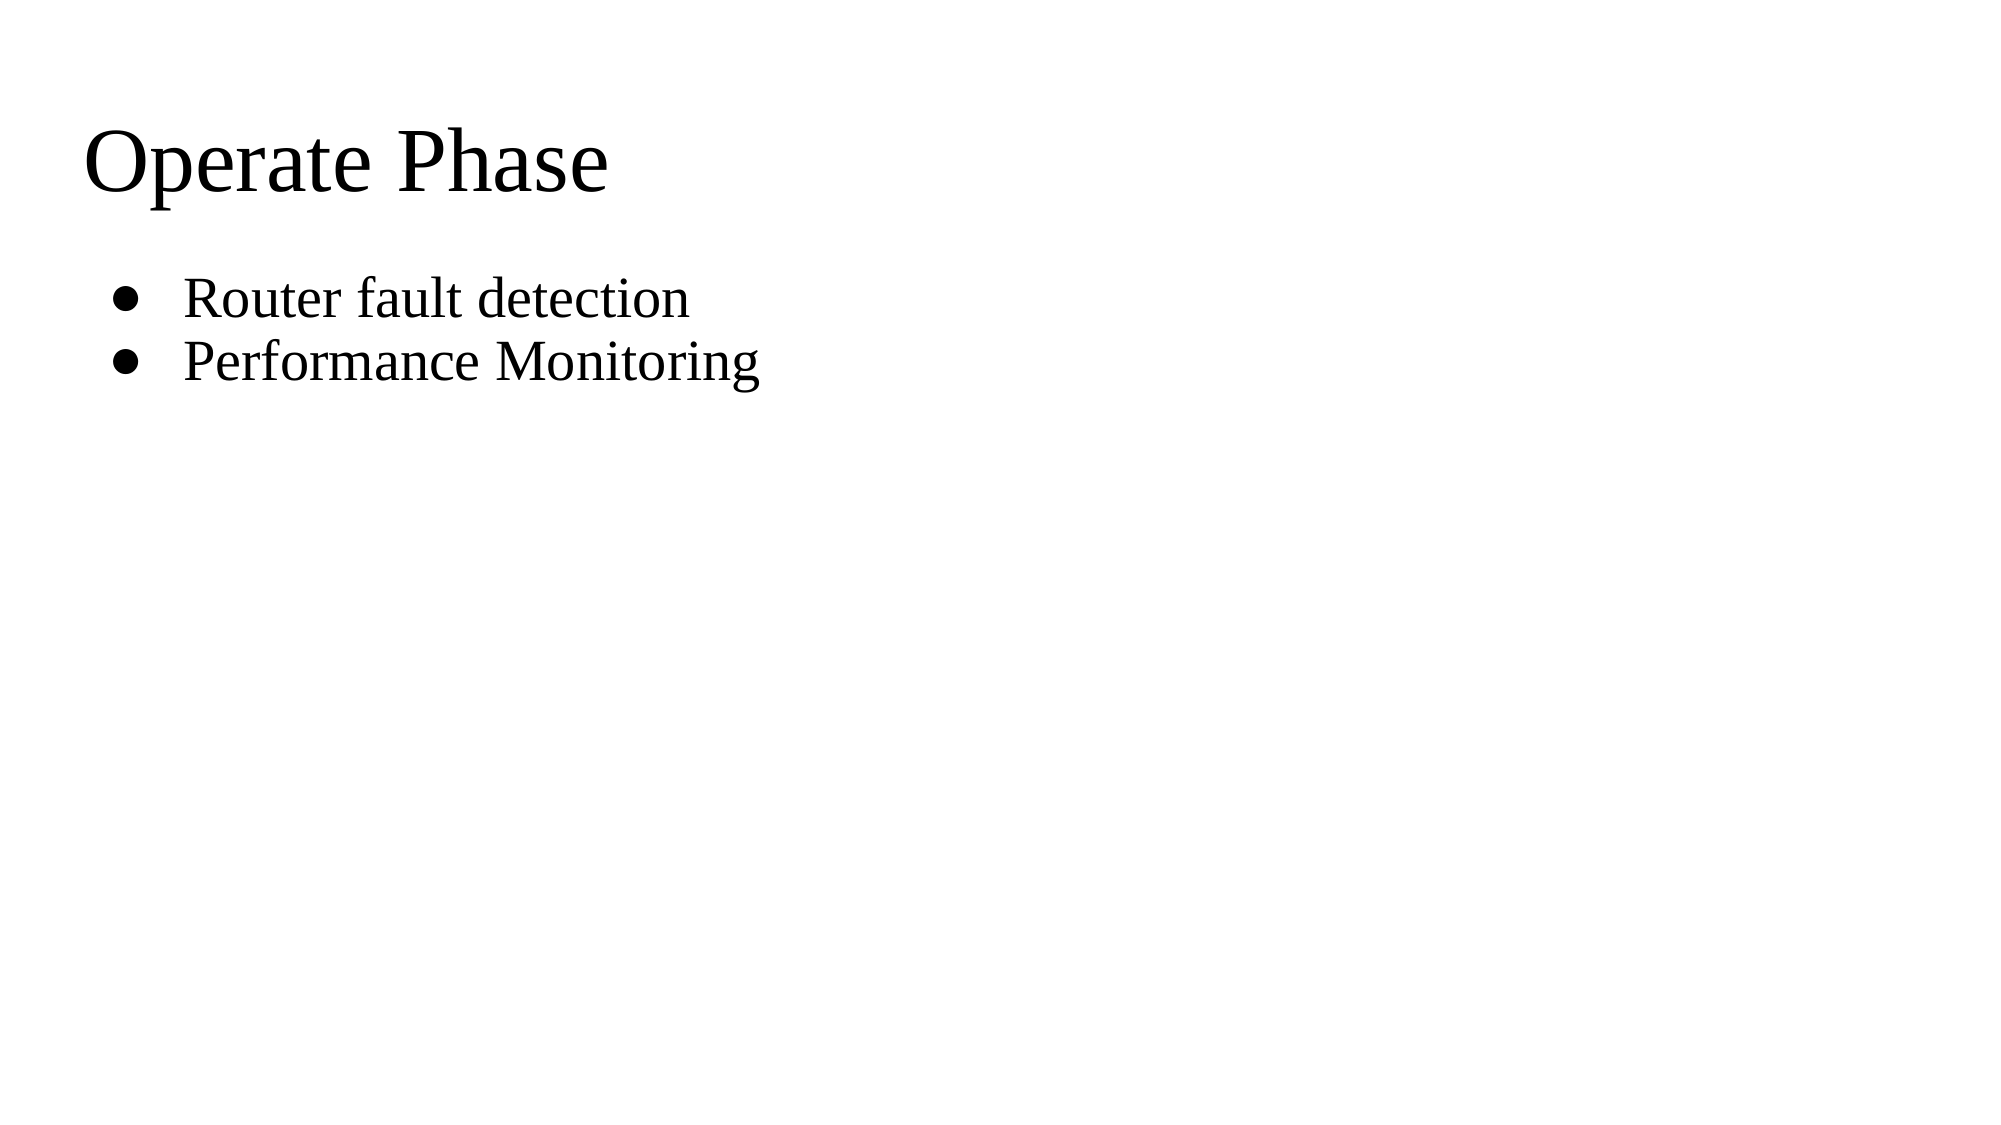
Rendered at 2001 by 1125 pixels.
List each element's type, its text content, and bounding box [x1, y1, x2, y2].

title Operate Phase [68, 97, 1932, 223]
list Router fault detection Performance Monitoring [68, 252, 1932, 1000]
